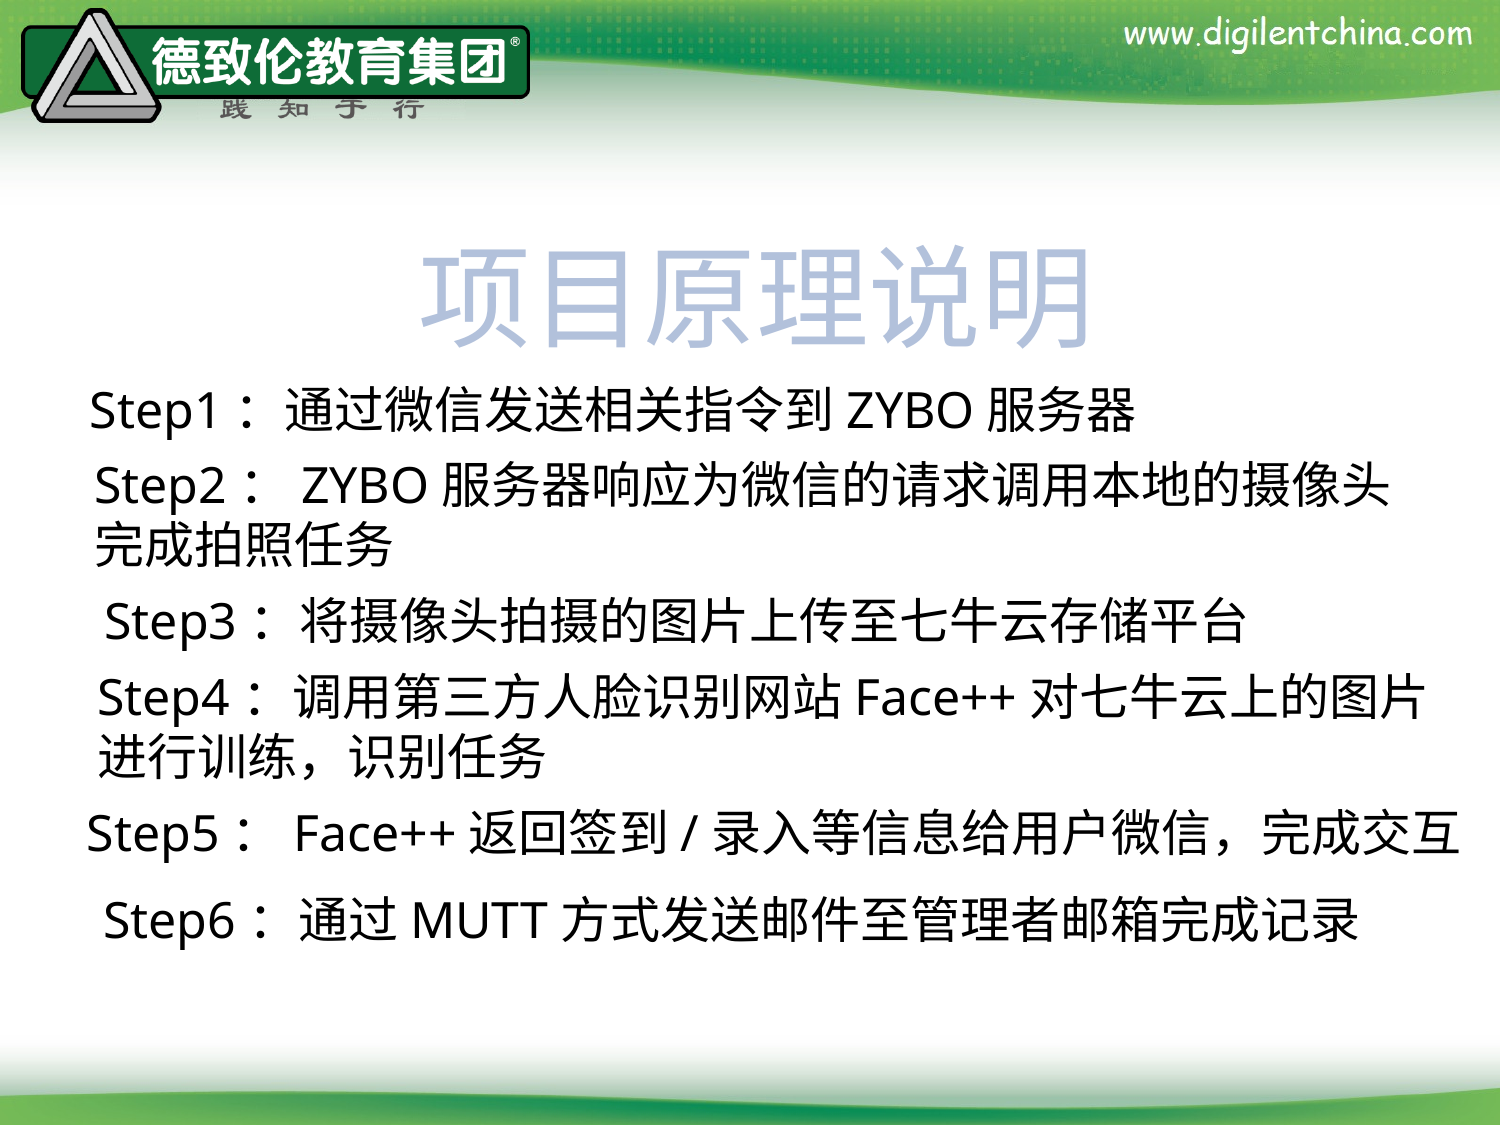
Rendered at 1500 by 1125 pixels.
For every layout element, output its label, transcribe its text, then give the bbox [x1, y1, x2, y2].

text_box 项目原理说明 [403, 219, 1109, 370]
picture [0, 0, 1500, 1125]
text_box Step1：通过微信发送相关指令到ZYBO服务器 [74, 371, 1152, 447]
text_box Step5：Face++返回签到/录入等信息给用户微信，完成交互 [71, 794, 1477, 870]
text_box Step6：通过MUTT方式发送邮件至管理者邮箱完成记录 [88, 880, 1376, 956]
text_box Step2：ZYBO服务器响应为微信的请求调用本地的摄像头 完成拍照任务 [79, 446, 1407, 582]
text_box Step4：调用第三方人脸识别网站Face++对七牛云上的图片 进行训练，识别任务 [82, 657, 1445, 793]
slide_number [74, 1042, 426, 1103]
text_box Step3：将摄像头拍摄的图片上传至七牛云存储平台 [89, 582, 1265, 657]
